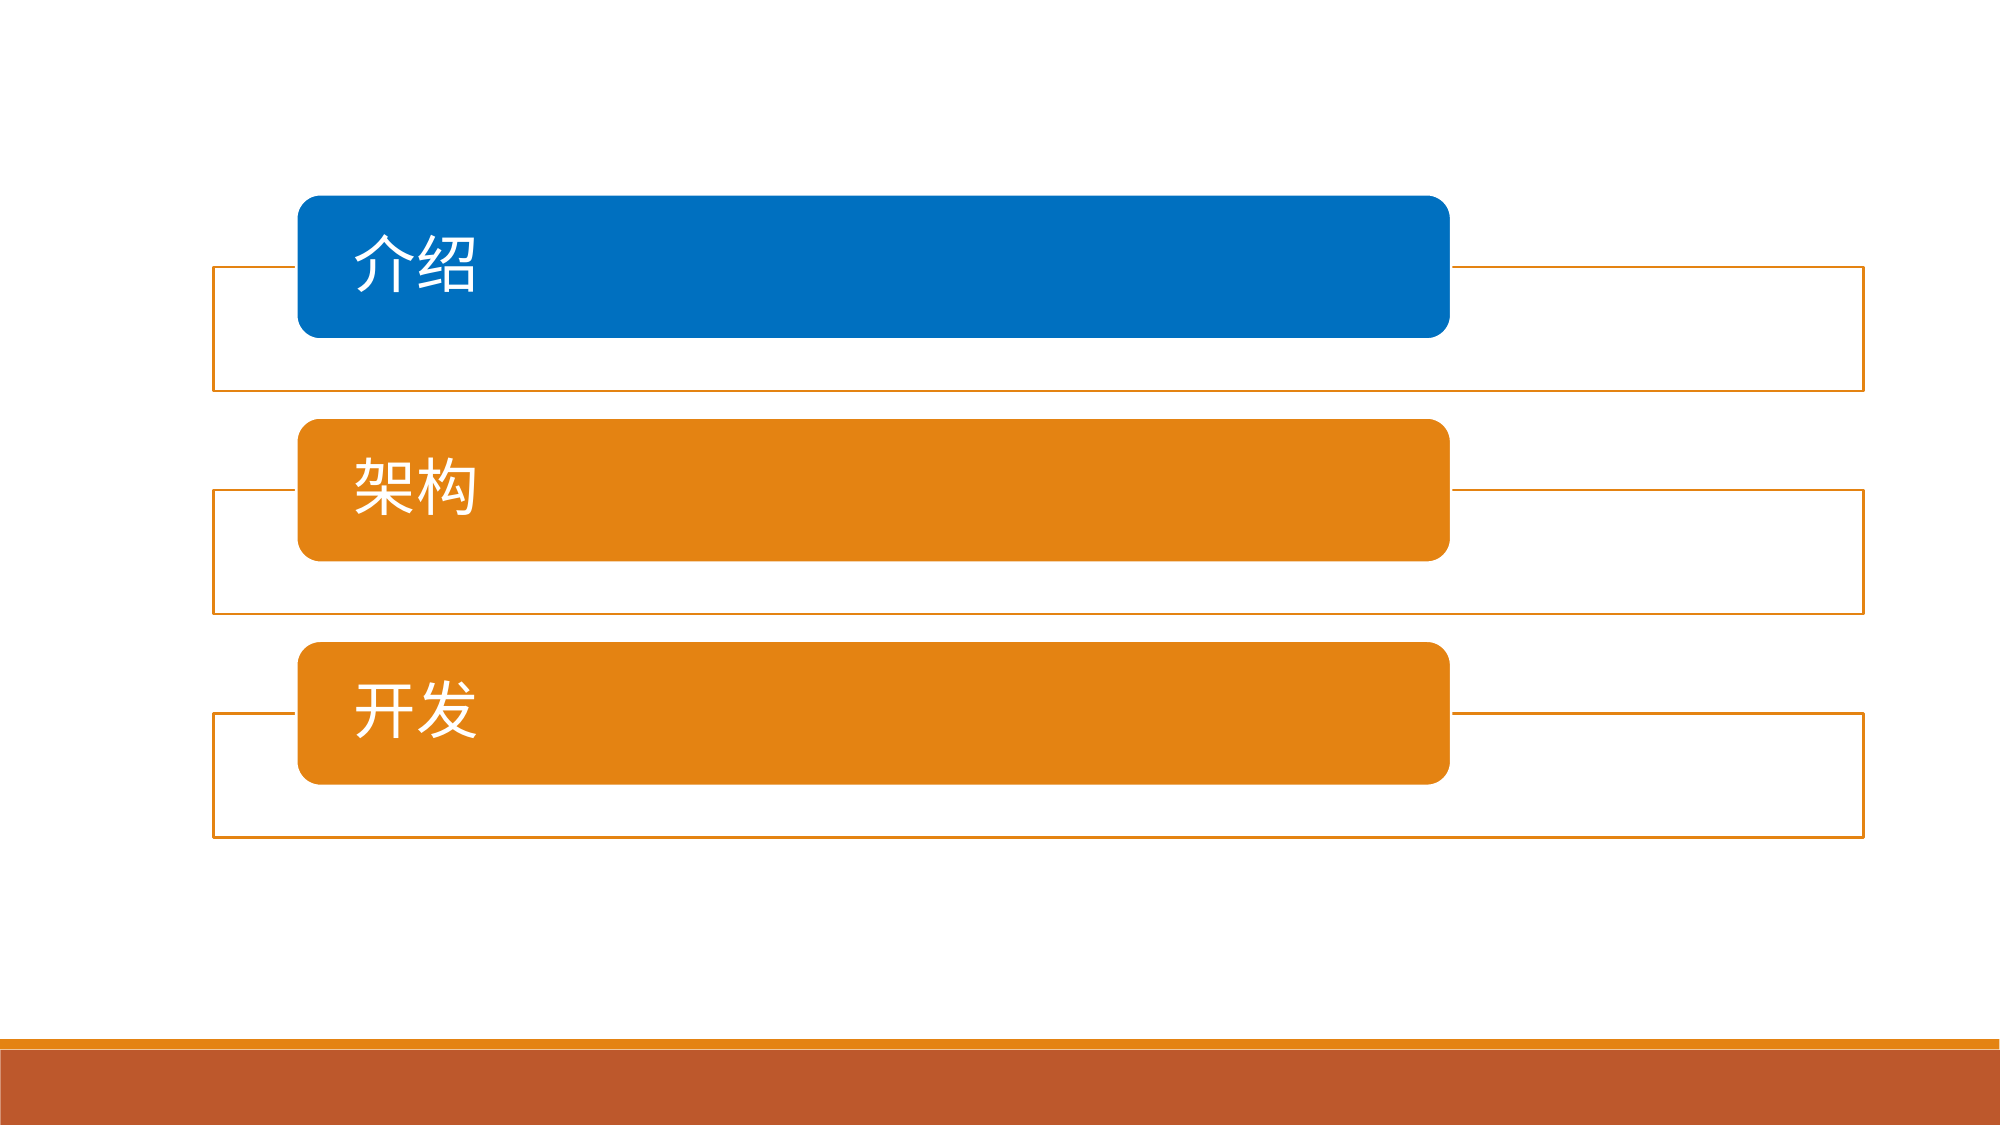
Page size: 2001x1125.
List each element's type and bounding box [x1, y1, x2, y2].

list [213, 185, 1865, 847]
